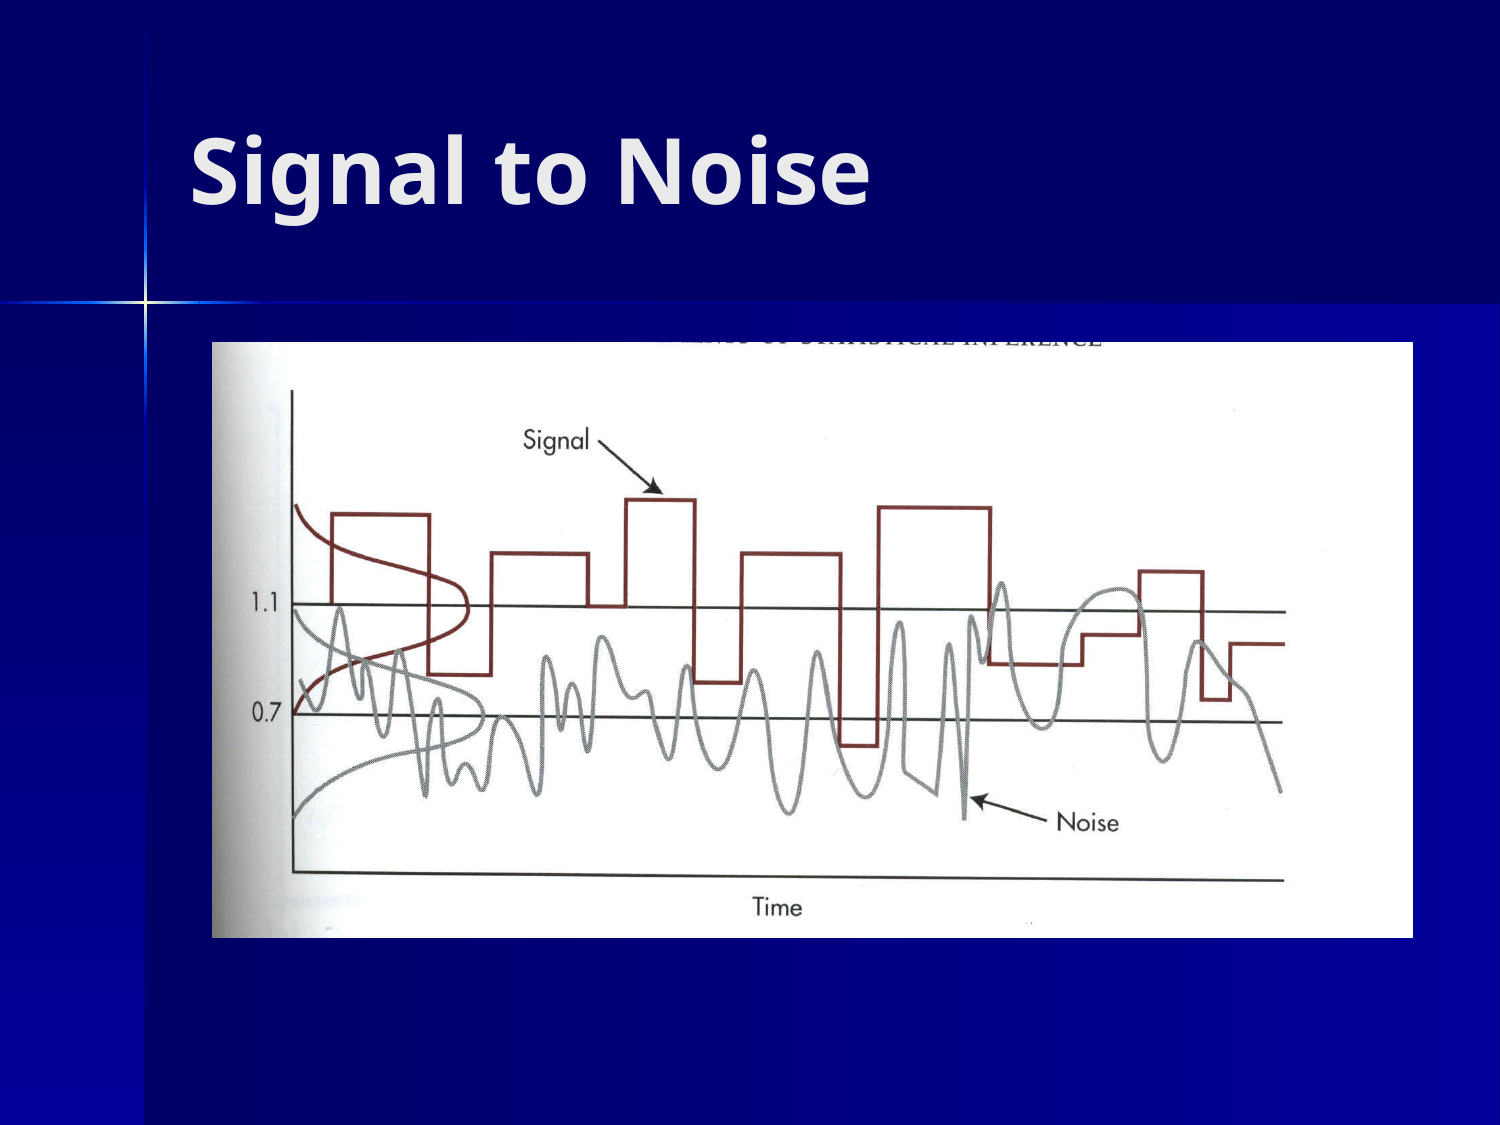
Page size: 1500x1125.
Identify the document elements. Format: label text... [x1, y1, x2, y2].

picture [212, 342, 1413, 938]
title Signal to Noise [174, 50, 1413, 285]
